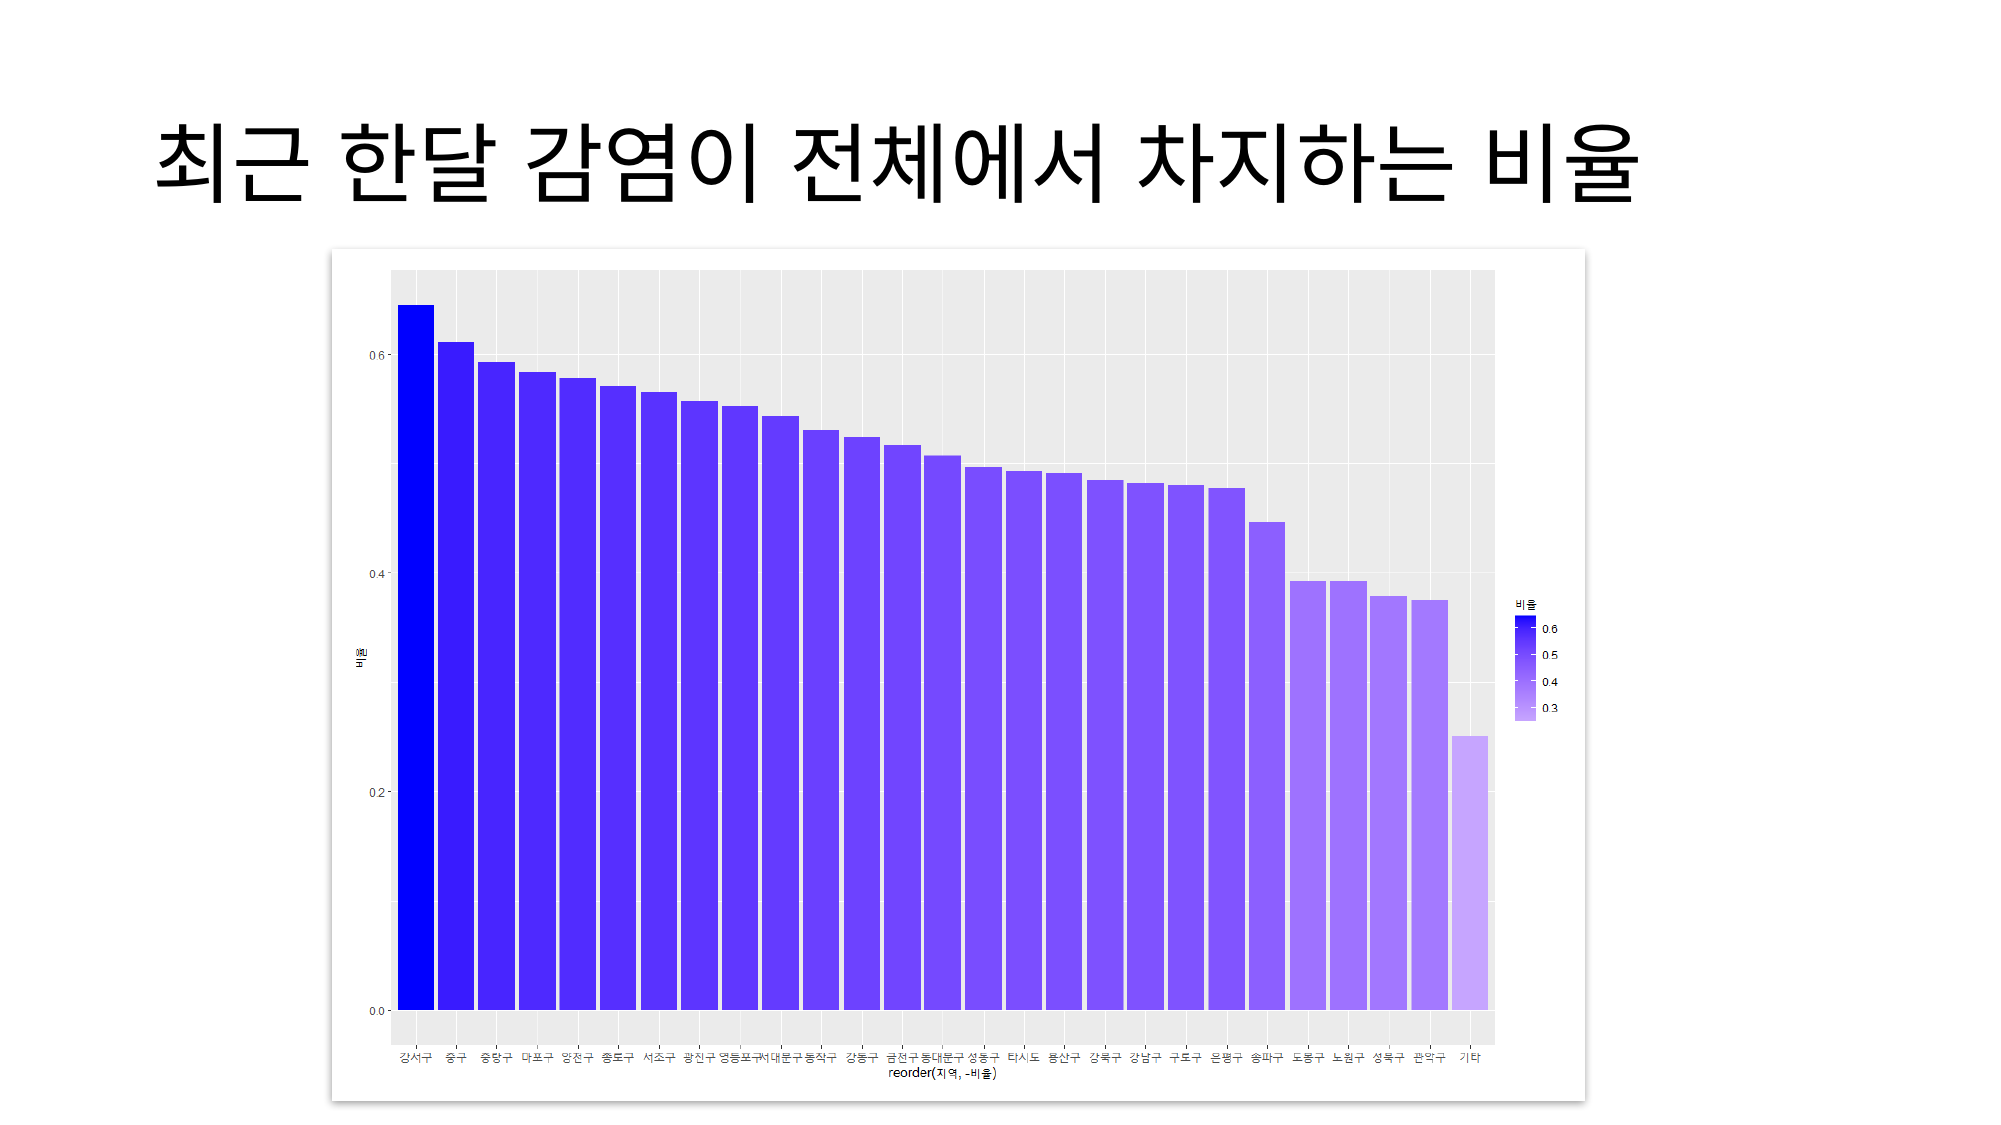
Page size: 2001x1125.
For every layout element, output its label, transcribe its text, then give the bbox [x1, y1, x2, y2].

title 최근 한달 감염이 전체에서 차지하는 비율 [137, 59, 1863, 278]
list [346, 263, 1571, 1086]
